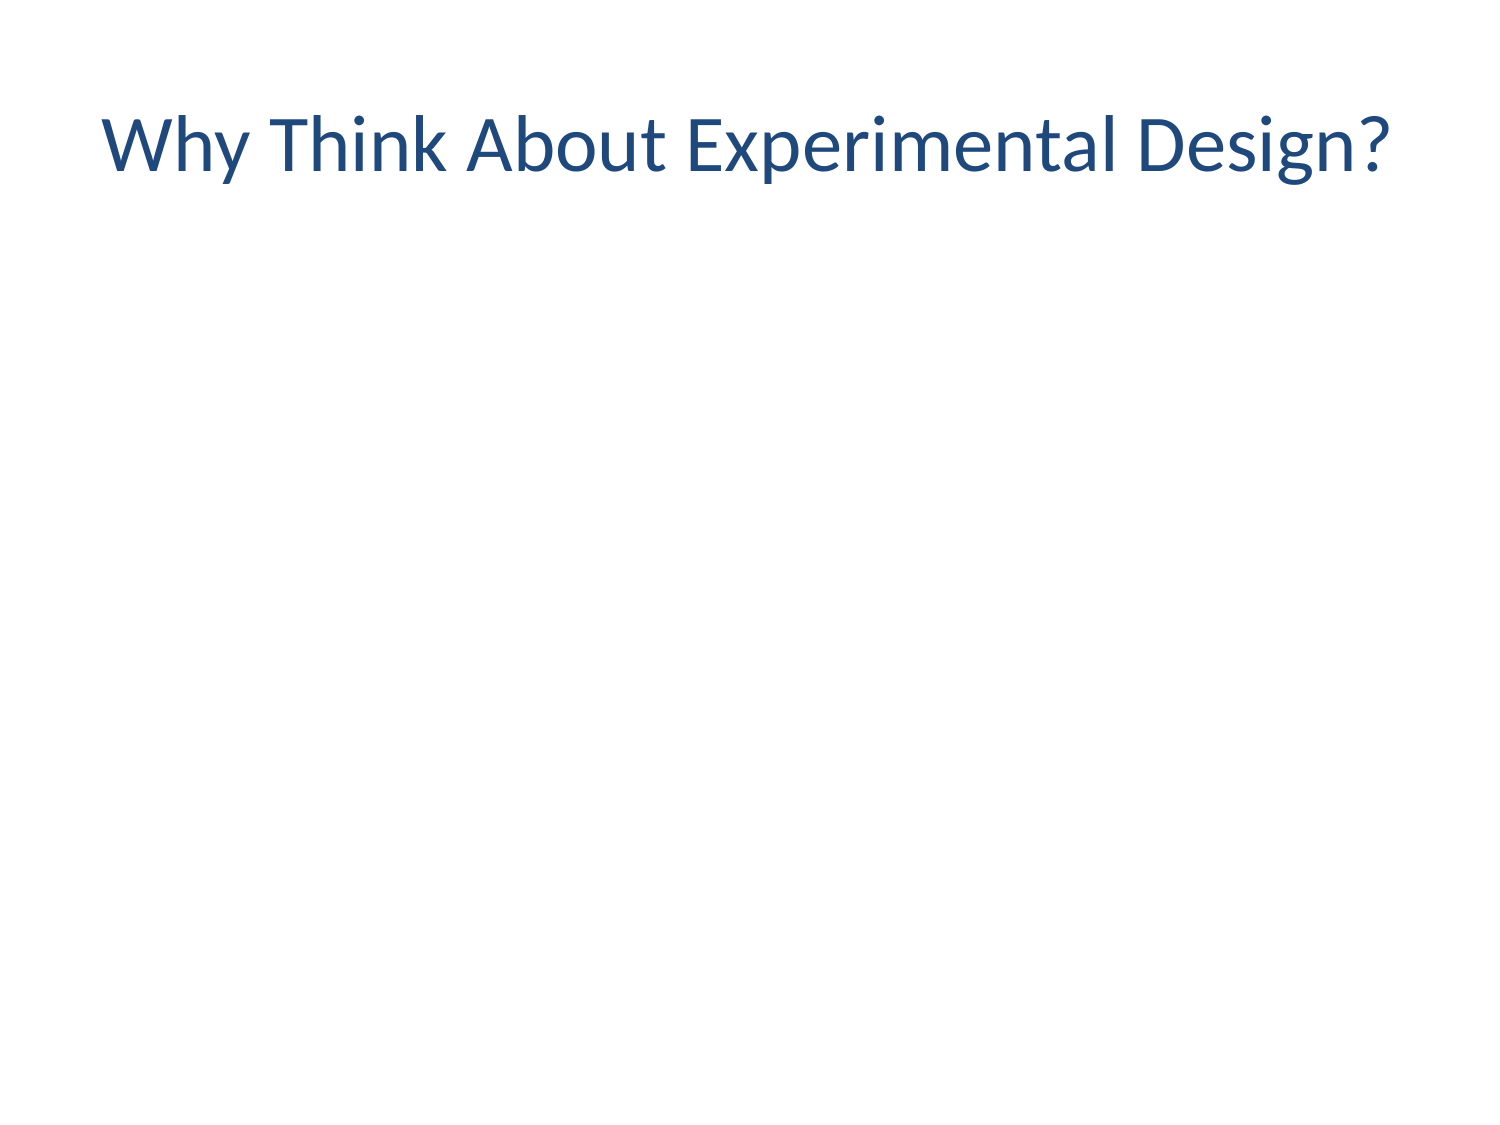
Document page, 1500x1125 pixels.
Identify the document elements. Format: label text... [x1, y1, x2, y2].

title Why Think About Experimental Design? [61, 45, 1437, 233]
